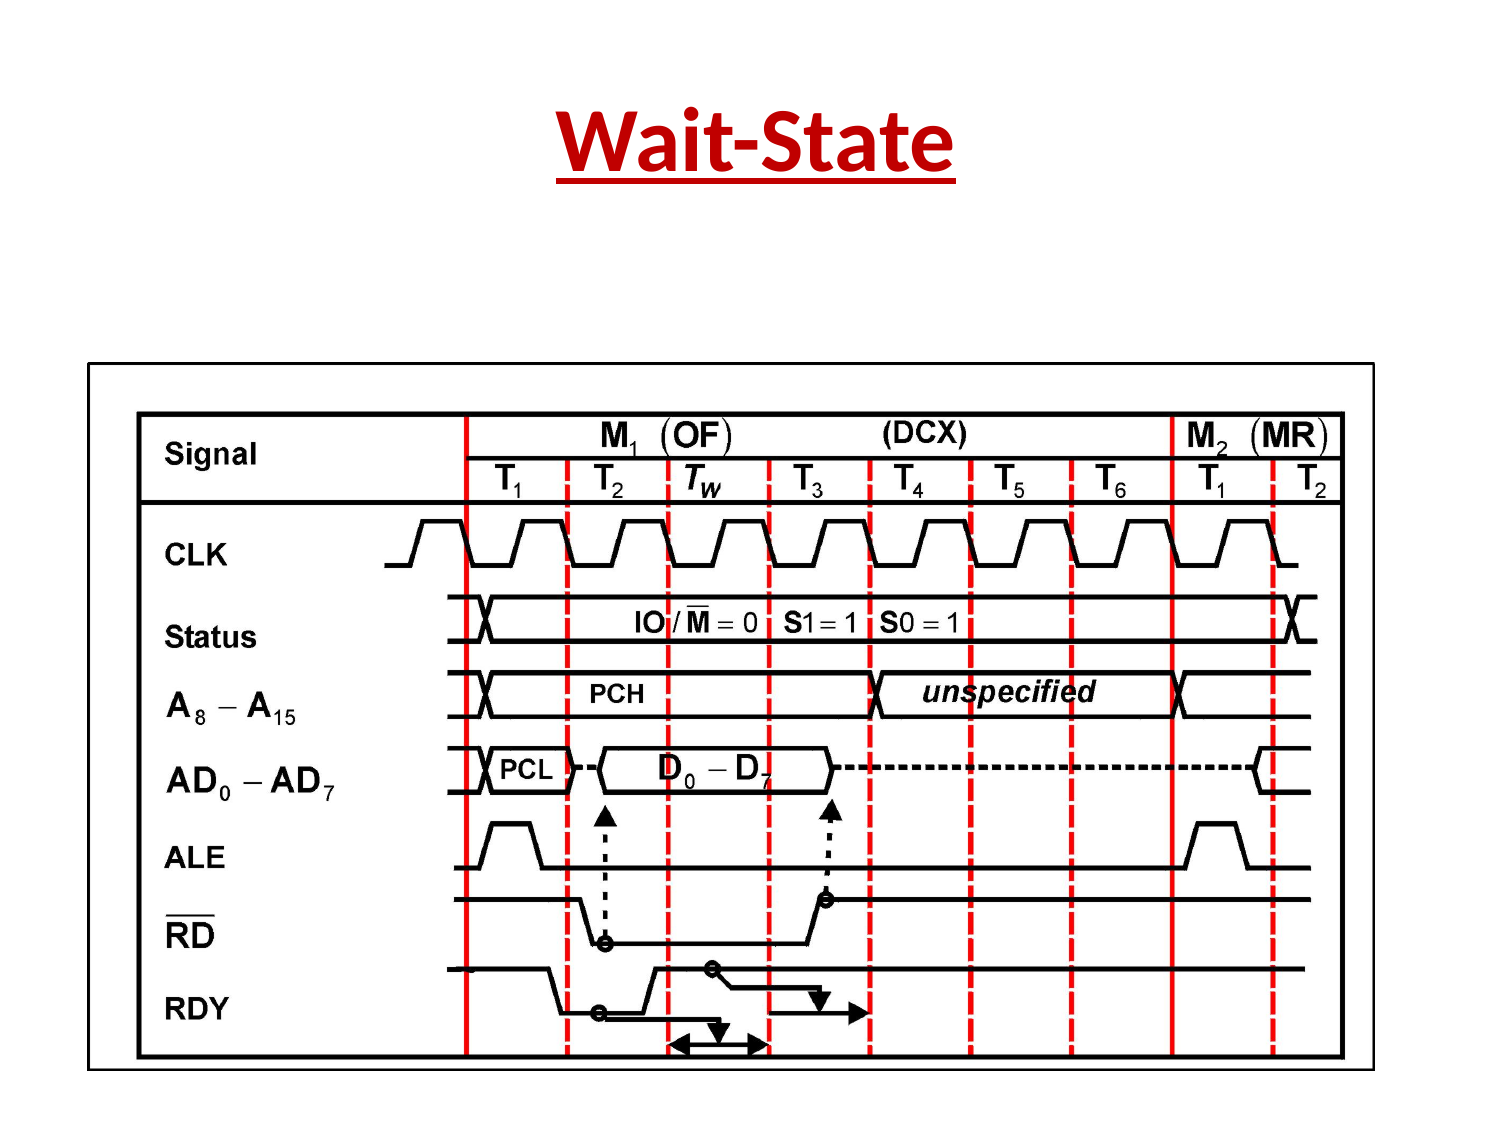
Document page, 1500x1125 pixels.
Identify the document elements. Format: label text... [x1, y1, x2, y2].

title Wait-State [50, 41, 1463, 230]
picture [87, 362, 1376, 1071]
